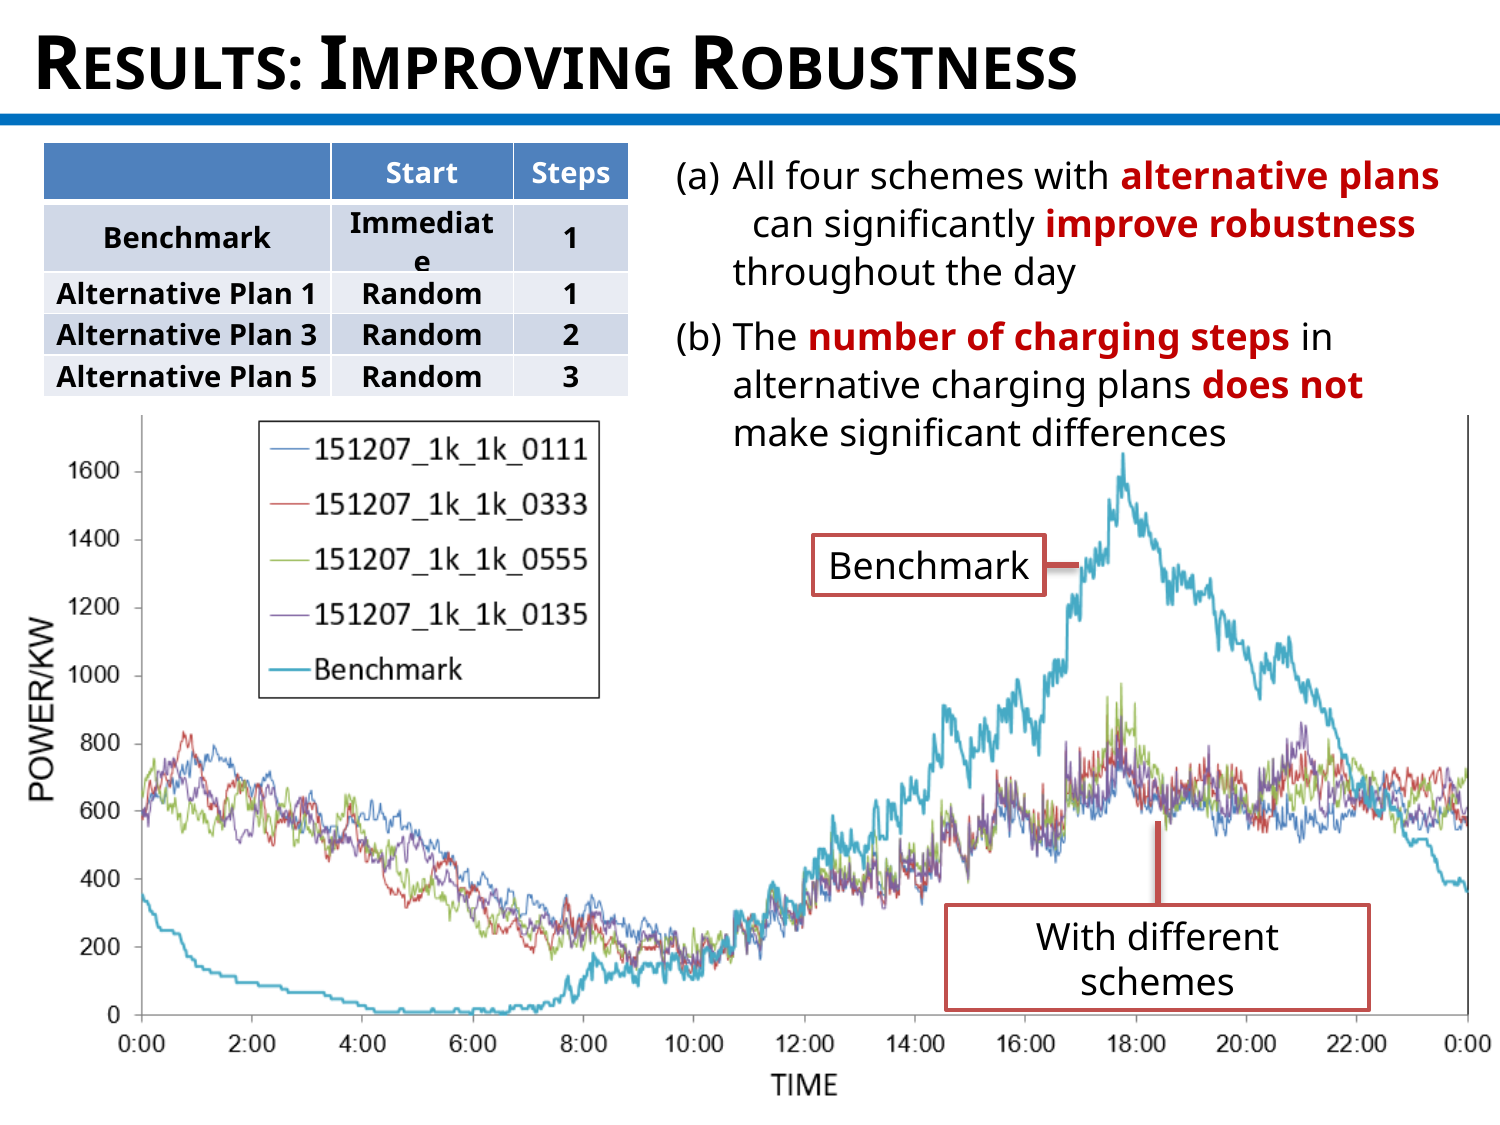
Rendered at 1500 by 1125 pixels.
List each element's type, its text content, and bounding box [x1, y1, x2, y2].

table_cell Random [332, 273, 513, 313]
table_cell 1 [514, 205, 628, 271]
table_header Steps [514, 143, 628, 199]
table_cell Benchmark [44, 205, 330, 271]
text_box [0, 111, 1500, 127]
table_cell Alternative Plan 5 [44, 356, 330, 396]
table_cell Alternative Plan 1 [44, 273, 330, 313]
table_header [44, 143, 330, 199]
text_box RESULTS: IMPROVING ROBUSTNESS [17, 7, 1464, 112]
table_cell Immediate [332, 205, 513, 271]
table_cell Alternative Plan 3 [44, 314, 330, 354]
table_cell 2 [514, 314, 628, 354]
table_cell Random [332, 356, 513, 396]
table_cell 1 [514, 273, 628, 313]
table_header Start [332, 143, 513, 199]
text_box All four schemes with alternative plans can significantly improve robustness throughout the day The number of charging steps in alternative charging plans does not make significant differences [661, 141, 1464, 414]
table_cell 3 [514, 356, 628, 396]
table_cell Random [332, 314, 513, 354]
picture [17, 415, 1500, 1100]
